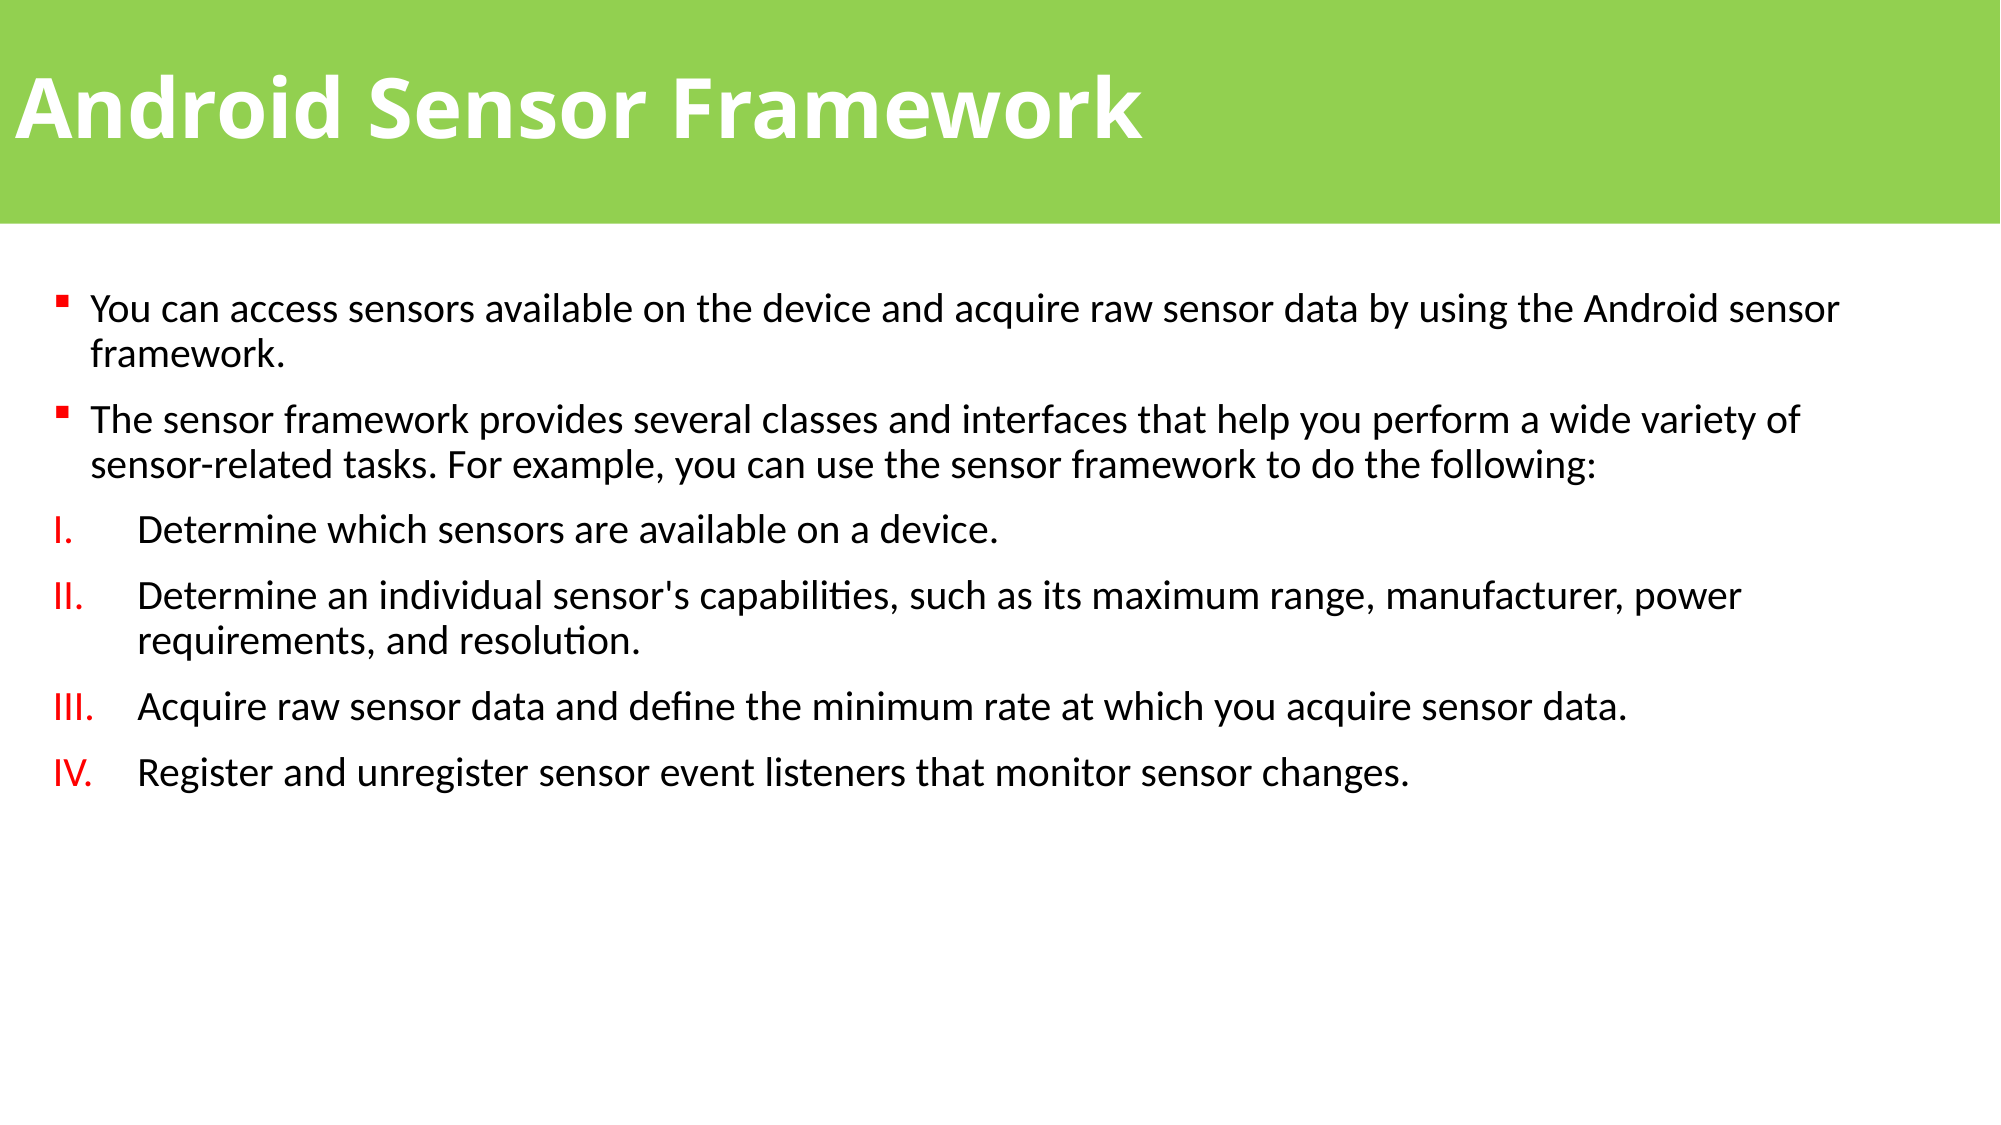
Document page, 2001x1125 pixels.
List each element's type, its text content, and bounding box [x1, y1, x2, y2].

list You can access sensors available on the device and acquire raw sensor data by using the Android sensor framework. The sensor framework provides several classes and interfaces that help you perform a wide variety of sensor-related tasks. For example, you can use the sensor framework to do the following: Determine which sensors are available on a device. Determine an individual sensor's capabilities, such as its maximum range, manufacturer, power requirements, and resolution. Acquire raw sensor data and define the minimum rate at which you acquire sensor data. Register and unregister sensor event listeners that monitor sensor changes. [37, 278, 1896, 1067]
title Android Sensor Framework [0, 0, 2000, 224]
